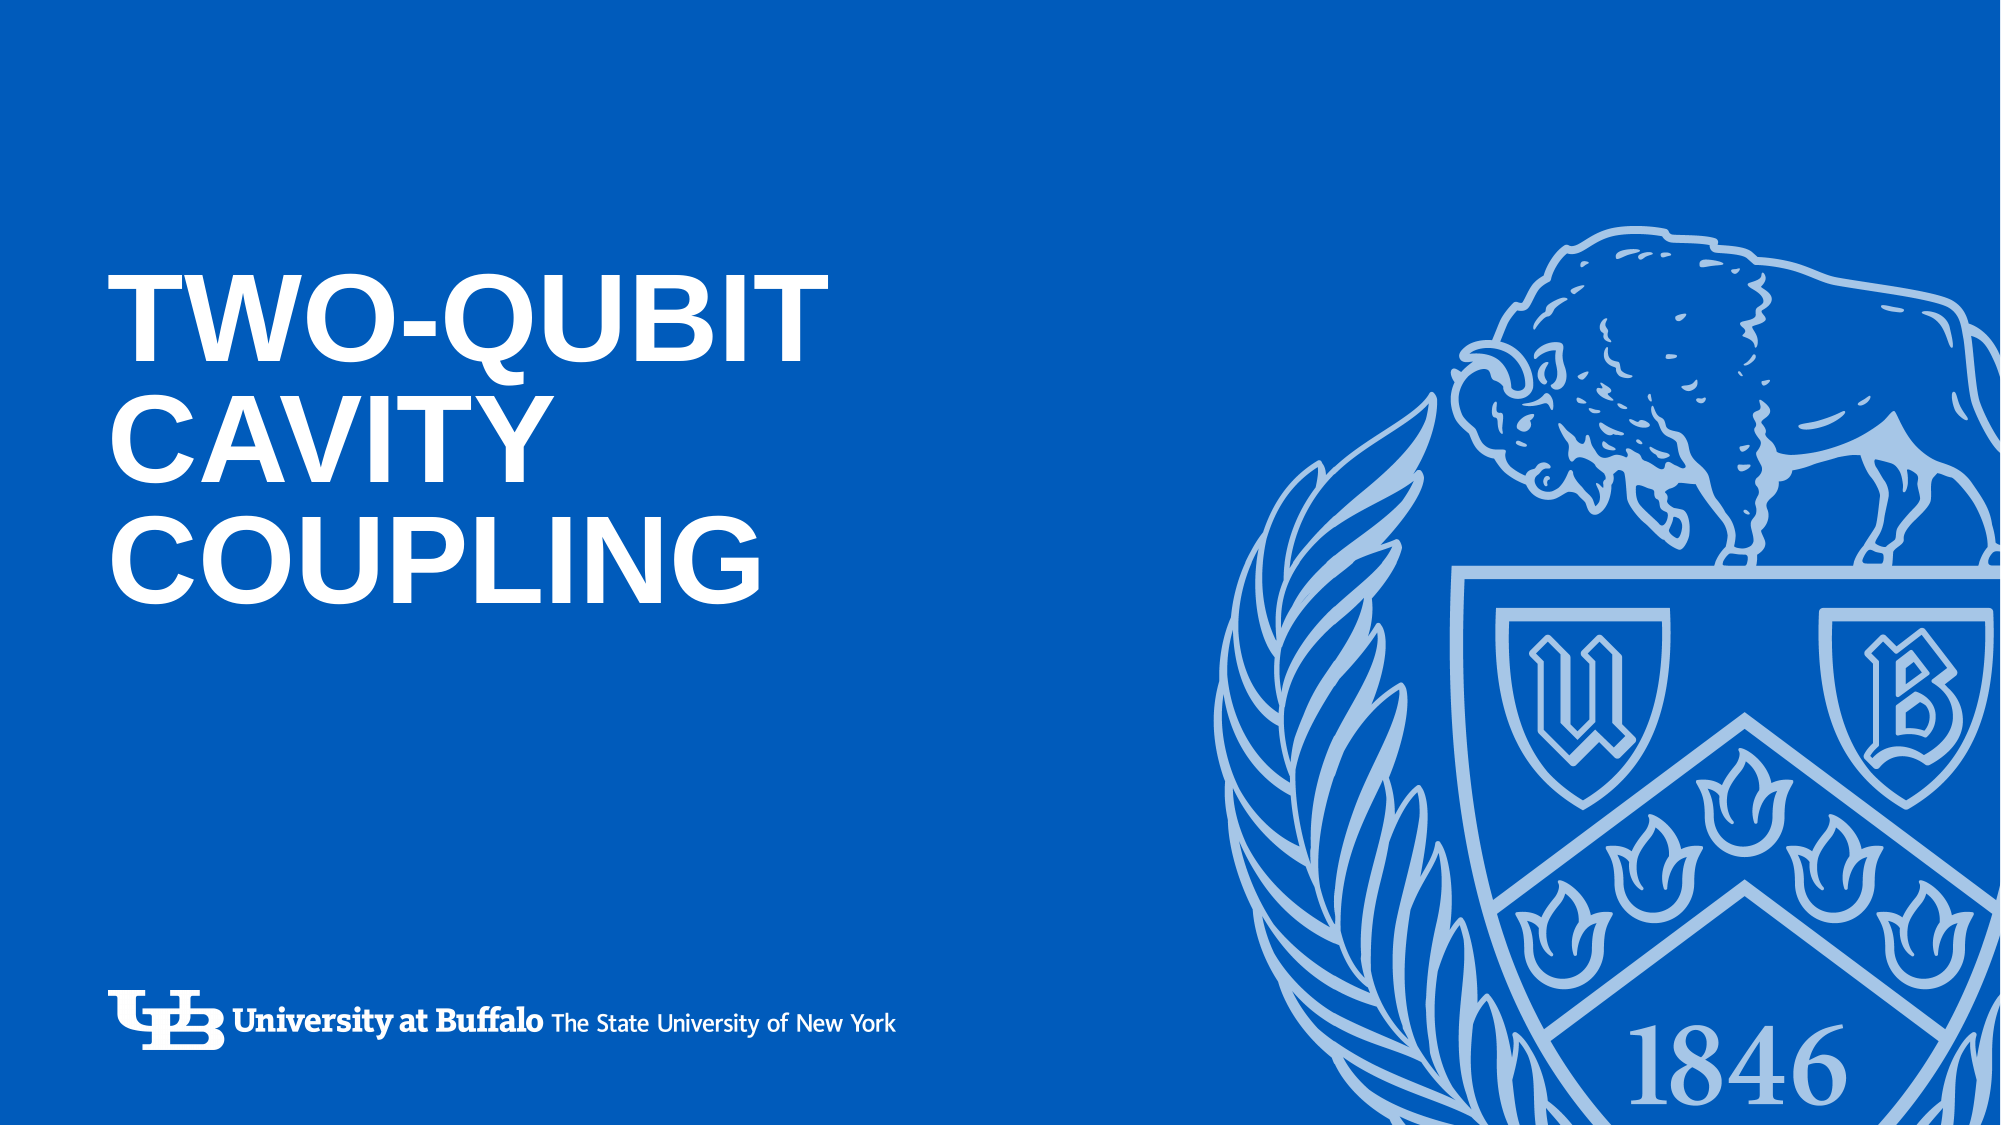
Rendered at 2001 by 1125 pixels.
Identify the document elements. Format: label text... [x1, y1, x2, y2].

title Two-Qubit CAVITY COUPLING [108, 244, 1197, 636]
picture [0, 0, 2001, 1125]
